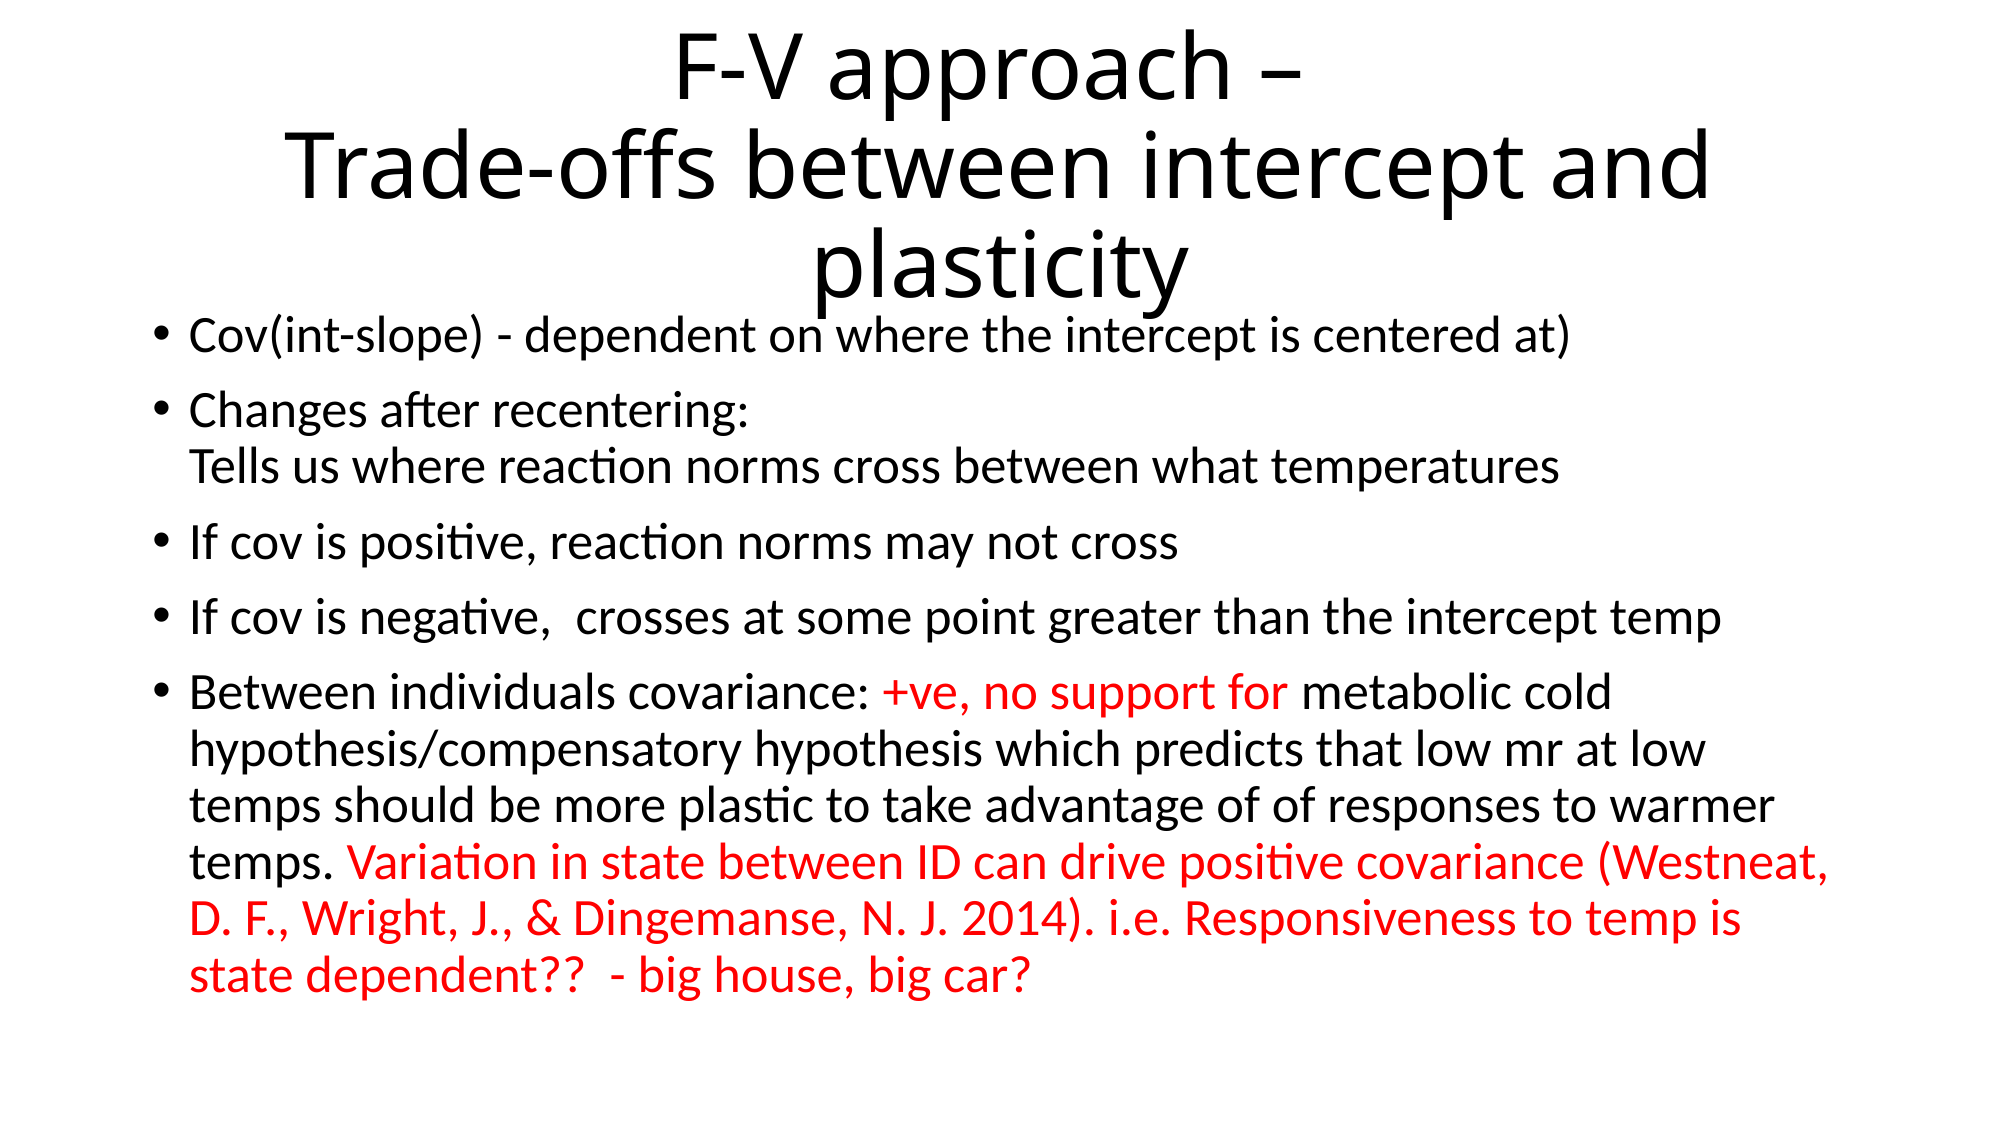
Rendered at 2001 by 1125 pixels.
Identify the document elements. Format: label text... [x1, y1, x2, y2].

list Cov(int-slope) - dependent on where the intercept is centered at) Changes after recentering: Tells us where reaction norms cross between what temperatures If cov is positive, reaction norms may not cross If cov is negative, crosses at some point greater than the intercept temp Between individuals covariance: +ve, no support for metabolic cold hypothesis/compensatory hypothesis which predicts that low mr at low temps should be more plastic to take advantage of of responses to warmer temps. Variation in state between ID can drive positive covariance (Westneat, D. F., Wright, J., & Dingemanse, N. J. 2014). i.e. Responsiveness to temp is state dependent?? - big house, big car? [137, 299, 1863, 1014]
title F-V approach – Trade-offs between intercept and plasticity [137, 59, 1863, 278]
